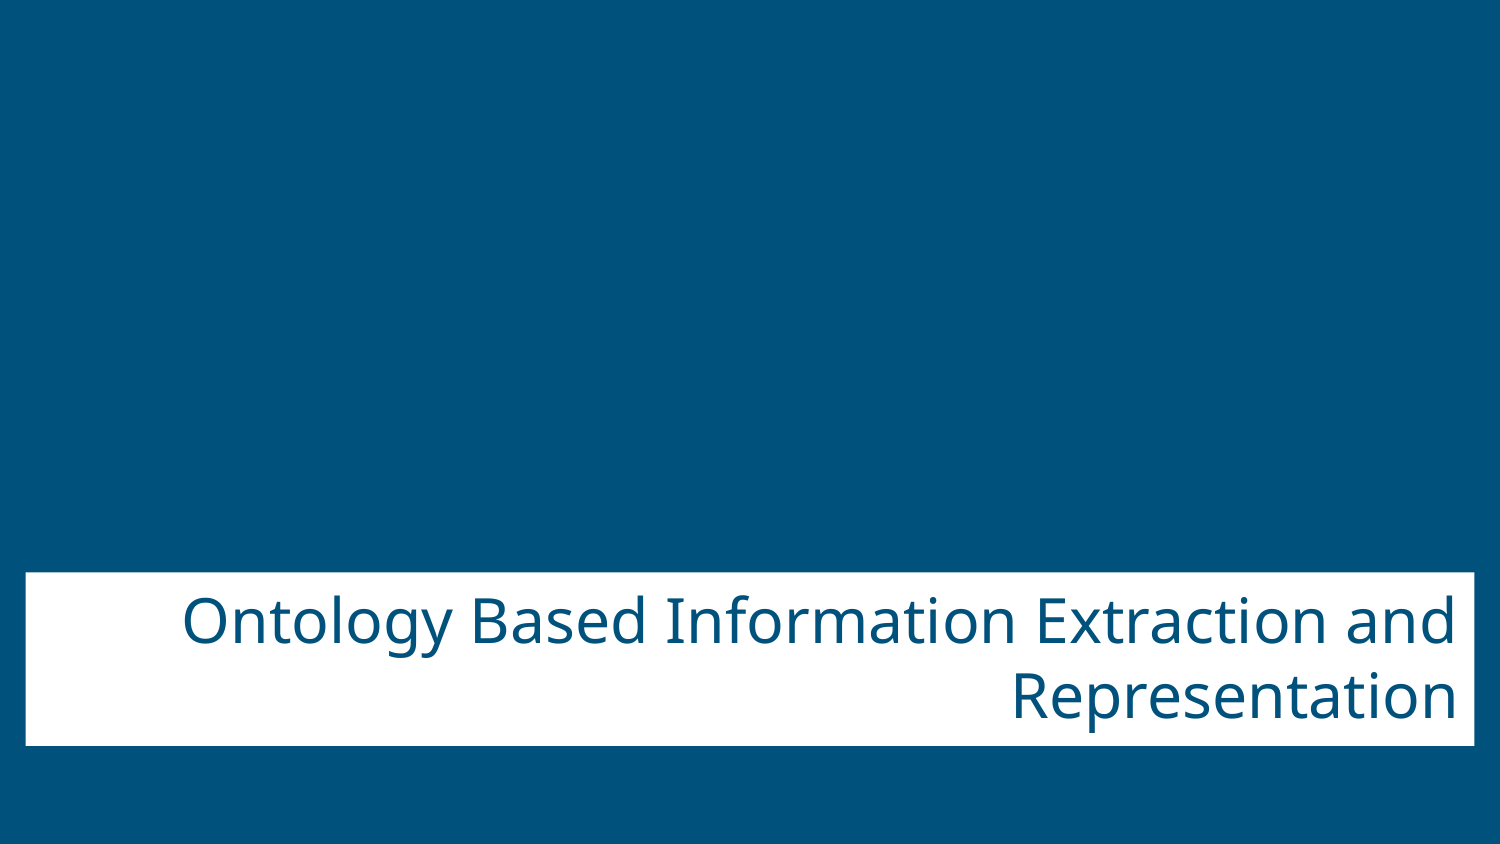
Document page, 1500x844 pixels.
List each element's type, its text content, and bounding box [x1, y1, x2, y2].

text_box [25, 572, 1475, 584]
title Ontology Based Information Extraction and Representation [25, 584, 1475, 746]
